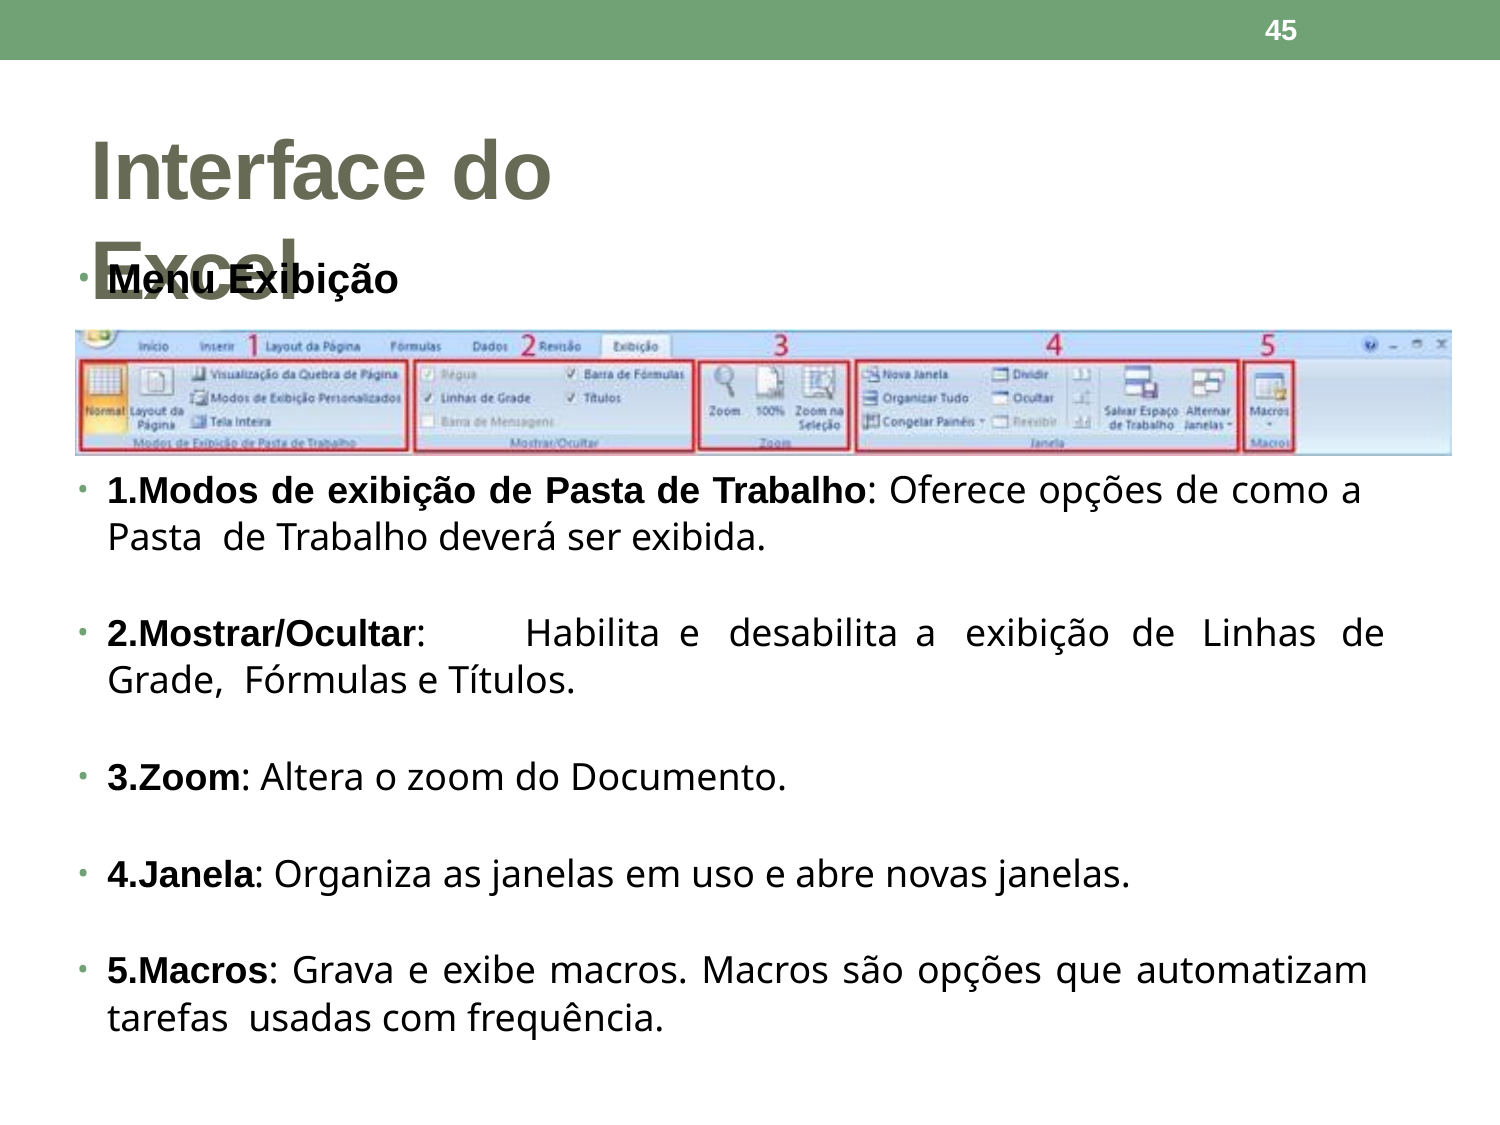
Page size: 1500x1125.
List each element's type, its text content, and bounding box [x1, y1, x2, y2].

text_box 45 [1263, 9, 1300, 47]
title Interface do Excel [87, 114, 770, 317]
picture [74, 329, 1452, 457]
text_box Menu Exibição [75, 249, 401, 302]
list 1.Modos de exibição de Pasta de Trabalho: Oferece opções de como a Pasta de Trabalho deverá ser exibida. 2.Mostrar/Ocultar: Habilita e desabilita a exibição de Linhas de Grade, Fórmulas e Títulos. 3.Zoom: Altera o zoom do Documento. 4.Janela: Organiza as janelas em uso e abre novas janelas. 5.Macros: Grava e exibe macros. Macros são opções que automatizam tarefas usadas com frequência. [39, 461, 1461, 1101]
